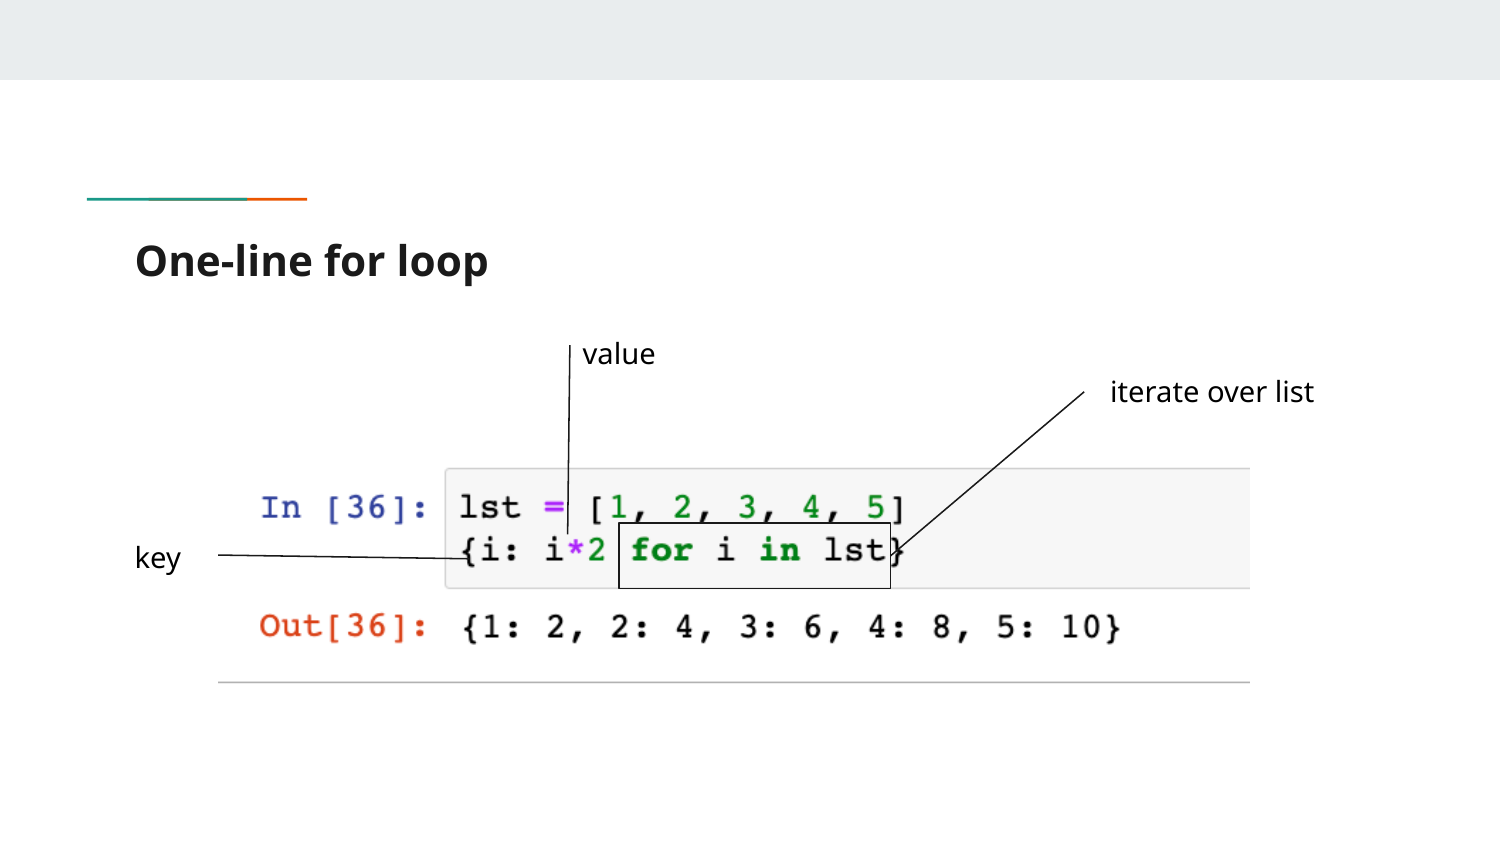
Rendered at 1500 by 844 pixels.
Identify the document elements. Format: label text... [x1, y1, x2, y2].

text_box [890, 391, 1085, 557]
text_box value [567, 320, 691, 386]
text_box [217, 554, 470, 560]
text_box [567, 344, 571, 535]
title One-line for loop [119, 216, 1381, 305]
text_box iterate over list [1095, 358, 1500, 424]
text_box key [119, 524, 202, 589]
picture [217, 421, 1251, 689]
